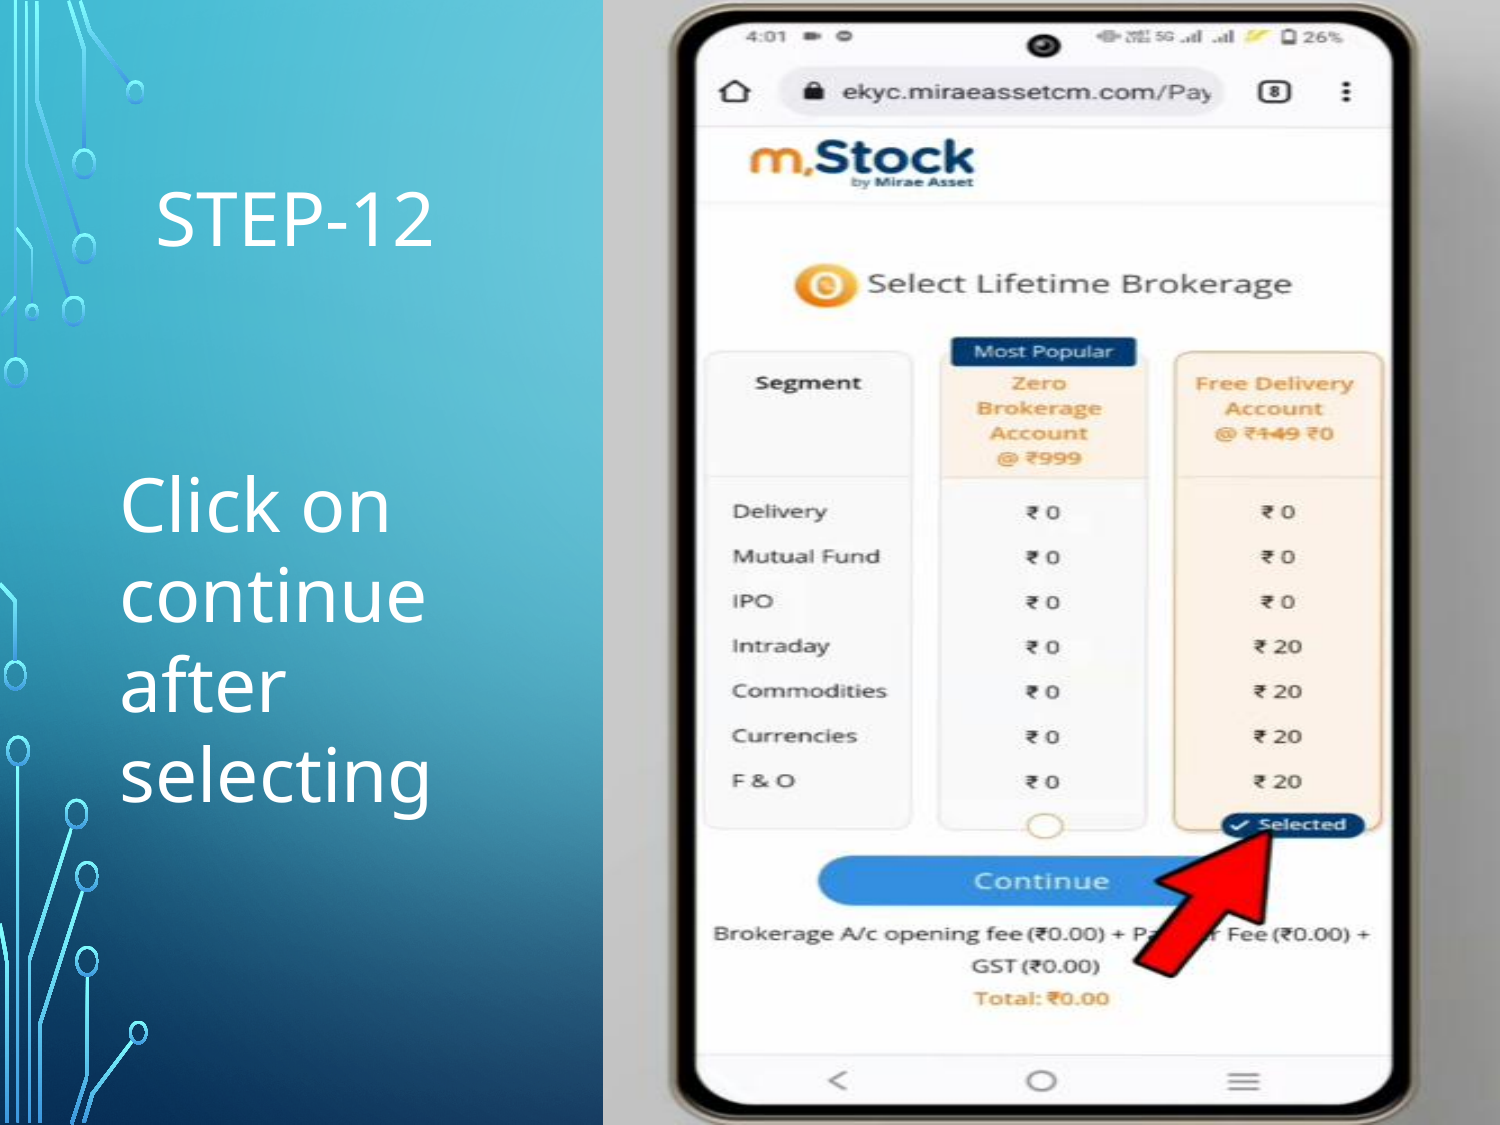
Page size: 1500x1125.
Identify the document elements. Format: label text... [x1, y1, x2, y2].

text_box Click on continue after selecting [104, 449, 582, 825]
title STEP-12 [140, 101, 603, 344]
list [603, 0, 1500, 1125]
